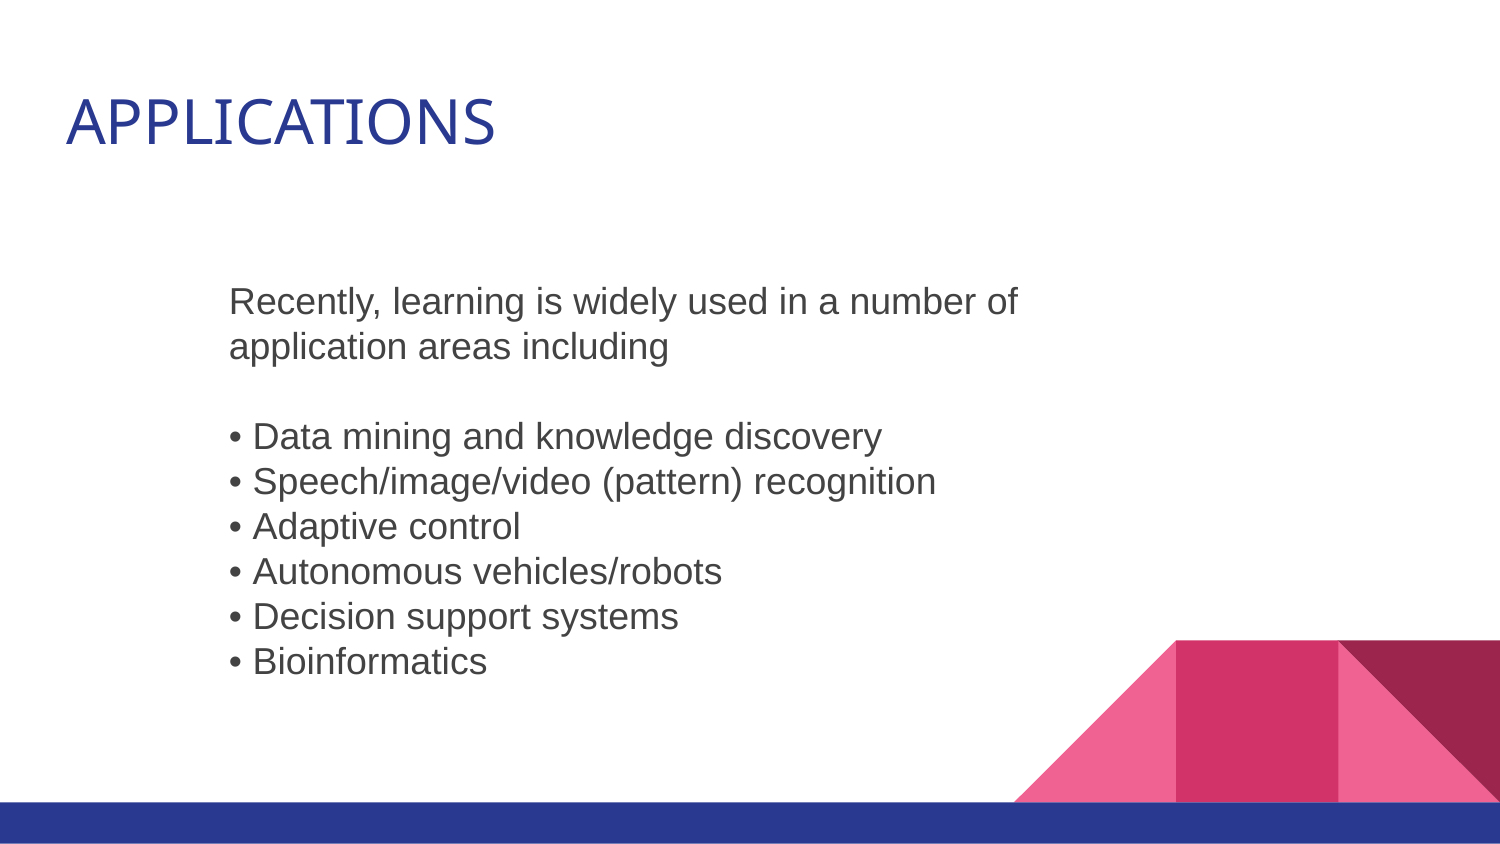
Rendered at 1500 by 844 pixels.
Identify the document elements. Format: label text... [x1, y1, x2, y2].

title APPLICATIONS [51, 67, 1449, 167]
list Recently, learning is widely used in a number of application areas including • Data mining and knowledge discovery • Speech/image/video (pattern) recognition • Adaptive control • Autonomous vehicles/robots • Decision support systems • Bioinformatics [213, 262, 1368, 680]
